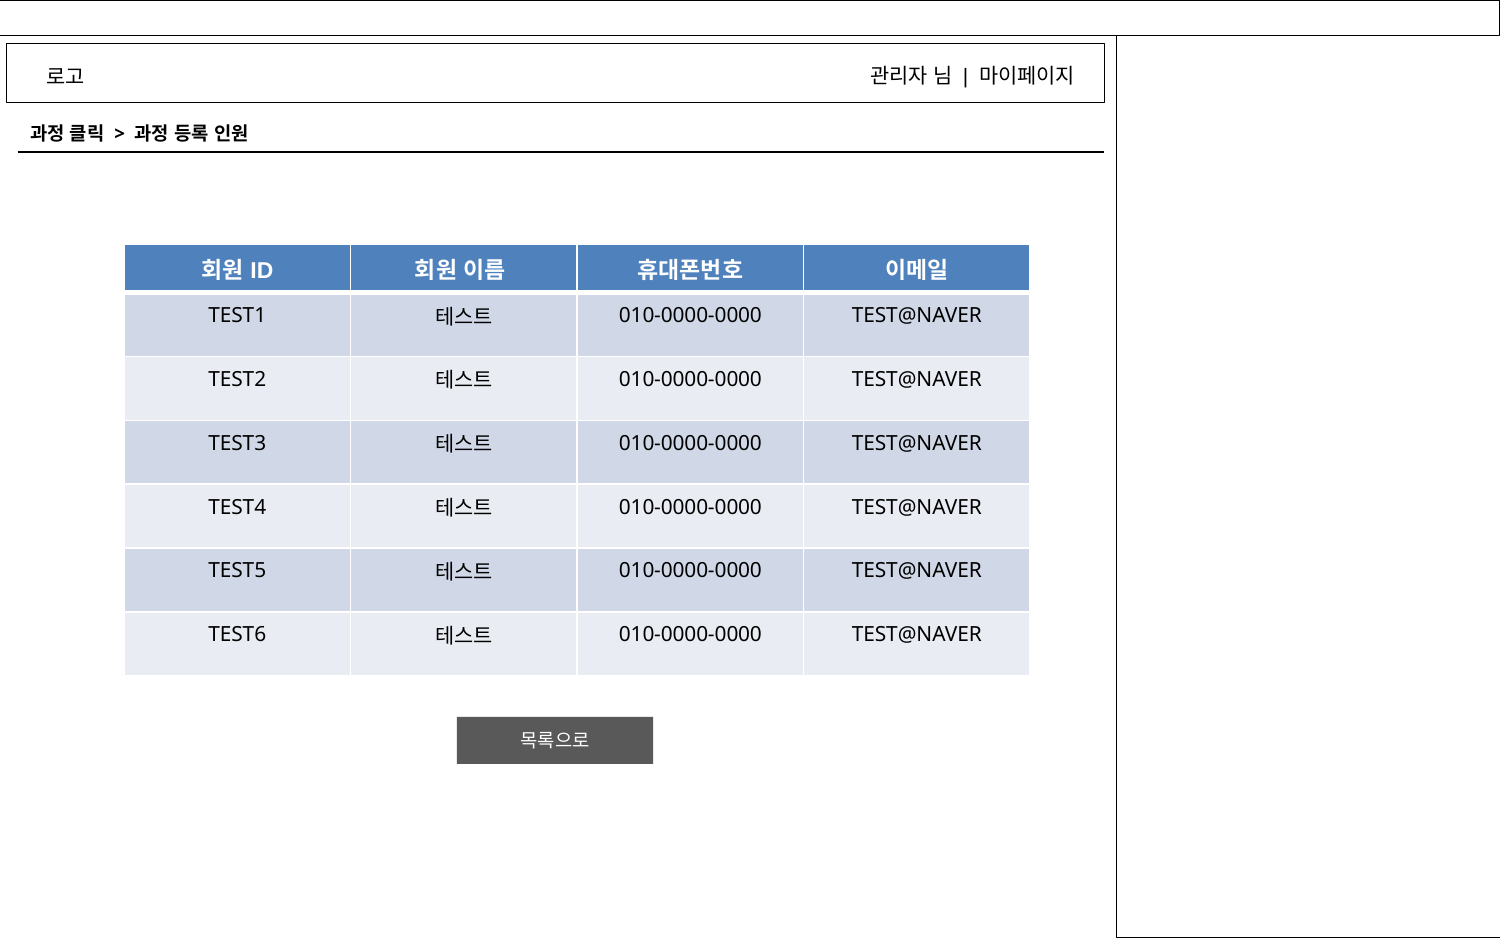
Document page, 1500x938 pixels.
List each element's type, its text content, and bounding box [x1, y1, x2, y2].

table_cell 테스트 [351, 549, 576, 611]
table_cell TEST@NAVER [804, 421, 1029, 483]
table_cell TEST4 [125, 485, 350, 547]
table_cell 테스트 [351, 421, 576, 483]
text_box [4, 41, 1106, 105]
text_box 관리자 님 | 마이페이지 [855, 55, 1090, 95]
table_header 회원 이름 [351, 245, 576, 290]
table_cell 010-0000-0000 [578, 613, 803, 675]
text_box [0, 0, 1500, 38]
table_cell 010-0000-0000 [578, 549, 803, 611]
table_cell 010-0000-0000 [578, 485, 803, 547]
table_cell 테스트 [351, 357, 576, 420]
table_cell 테스트 [351, 295, 576, 356]
table_cell TEST3 [125, 421, 350, 483]
table_cell TEST2 [125, 357, 350, 420]
table_cell TEST@NAVER [804, 295, 1029, 356]
text_box 과정 클릭 > 과정 등록 인원 [15, 114, 269, 152]
table_cell TEST6 [125, 613, 350, 675]
table_header 휴대폰번호 [578, 245, 803, 290]
table_cell TEST1 [125, 295, 350, 356]
table_cell 010-0000-0000 [578, 357, 803, 420]
table_cell TEST5 [125, 549, 350, 611]
table_cell TEST@NAVER [804, 613, 1029, 675]
table_cell 테스트 [351, 485, 576, 547]
table_cell TEST@NAVER [804, 485, 1029, 547]
table_cell 테스트 [351, 613, 576, 675]
table_cell TEST@NAVER [804, 549, 1029, 611]
table_cell 010-0000-0000 [578, 421, 803, 483]
table_cell 010-0000-0000 [578, 295, 803, 356]
table_header 회원ID [125, 245, 350, 290]
text_box 로고 [31, 56, 100, 96]
text_box [1114, 38, 1500, 938]
table_header 이메일 [804, 245, 1029, 290]
table_cell TEST@NAVER [804, 357, 1029, 420]
text_box 목록으로 [455, 715, 655, 766]
